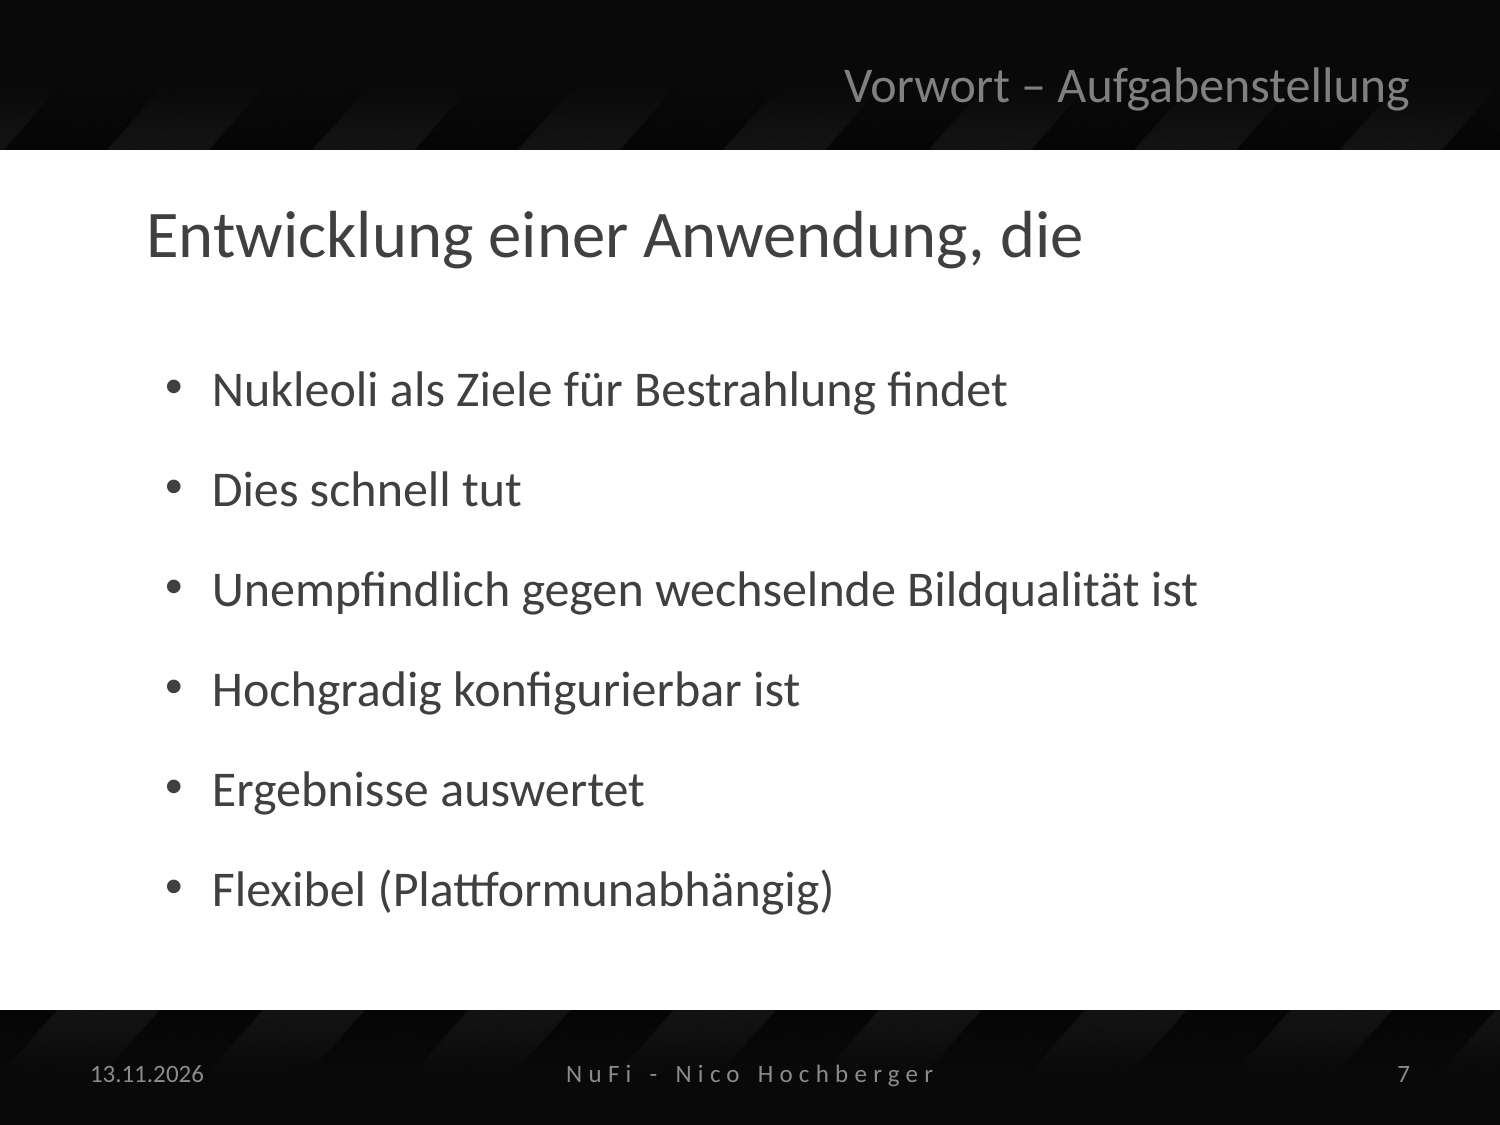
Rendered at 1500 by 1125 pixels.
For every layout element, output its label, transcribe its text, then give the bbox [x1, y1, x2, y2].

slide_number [75, 1042, 337, 1103]
picture [0, 1010, 1500, 1125]
slide_number 7 [1163, 1042, 1425, 1103]
footer NuFi - Nico Hochberger [348, 1042, 1152, 1103]
list Entwicklung einer Anwendung, die Nukleoli als Ziele für Bestrahlung findet Dies schnell tut Unempfindlich gegen wechselnde Bildqualität ist Hochgradig konfigurierbar ist Ergebnisse auswertet Flexibel (Plattformunabhängig) [75, 175, 1425, 985]
title Vorwort – Aufgabenstellung [75, 23, 1425, 141]
picture [0, 0, 1500, 150]
